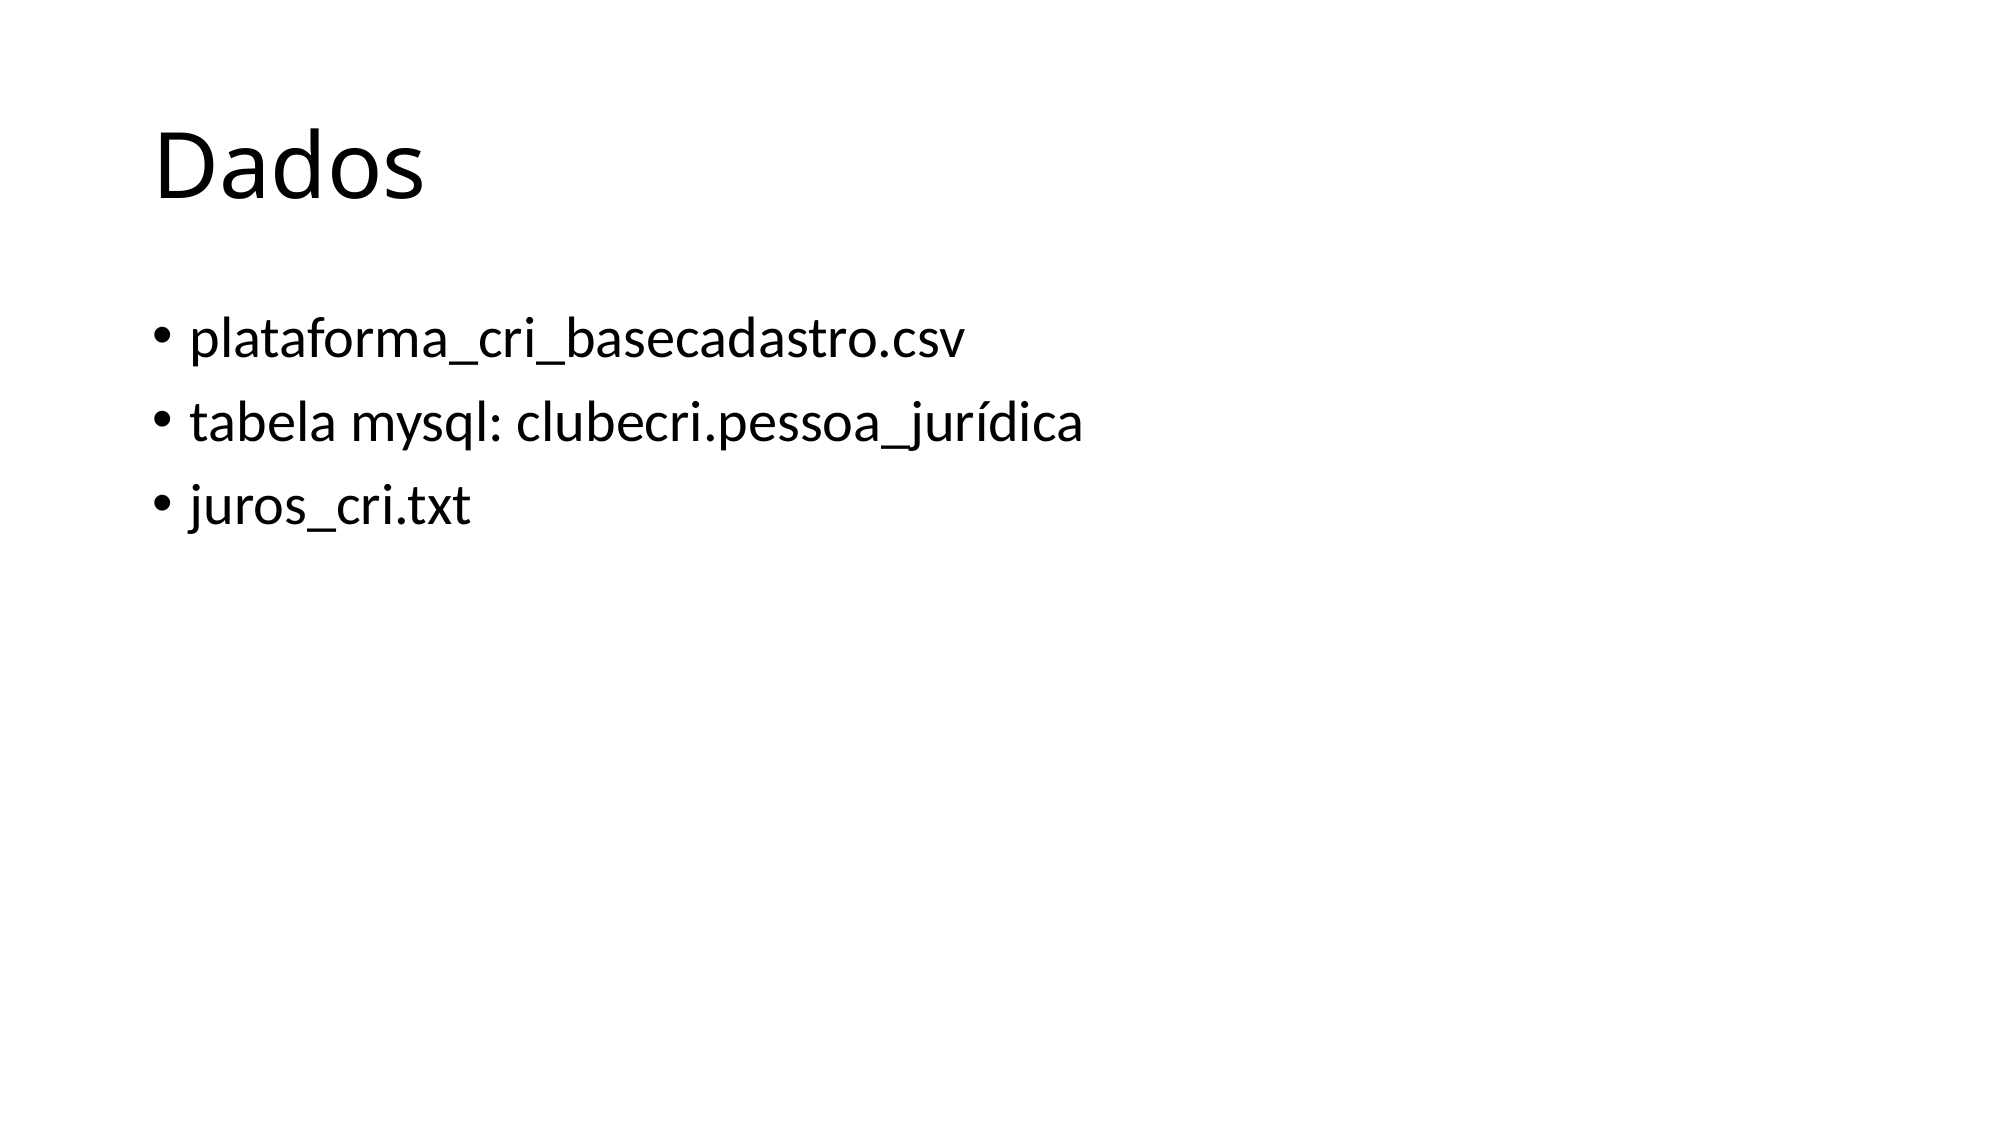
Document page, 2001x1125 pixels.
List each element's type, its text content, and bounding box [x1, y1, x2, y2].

list plataforma_cri_basecadastro.csv tabela mysql: clubecri.pessoa_jurídica juros_cri.txt [137, 299, 1863, 1014]
title Dados [137, 59, 1863, 278]
